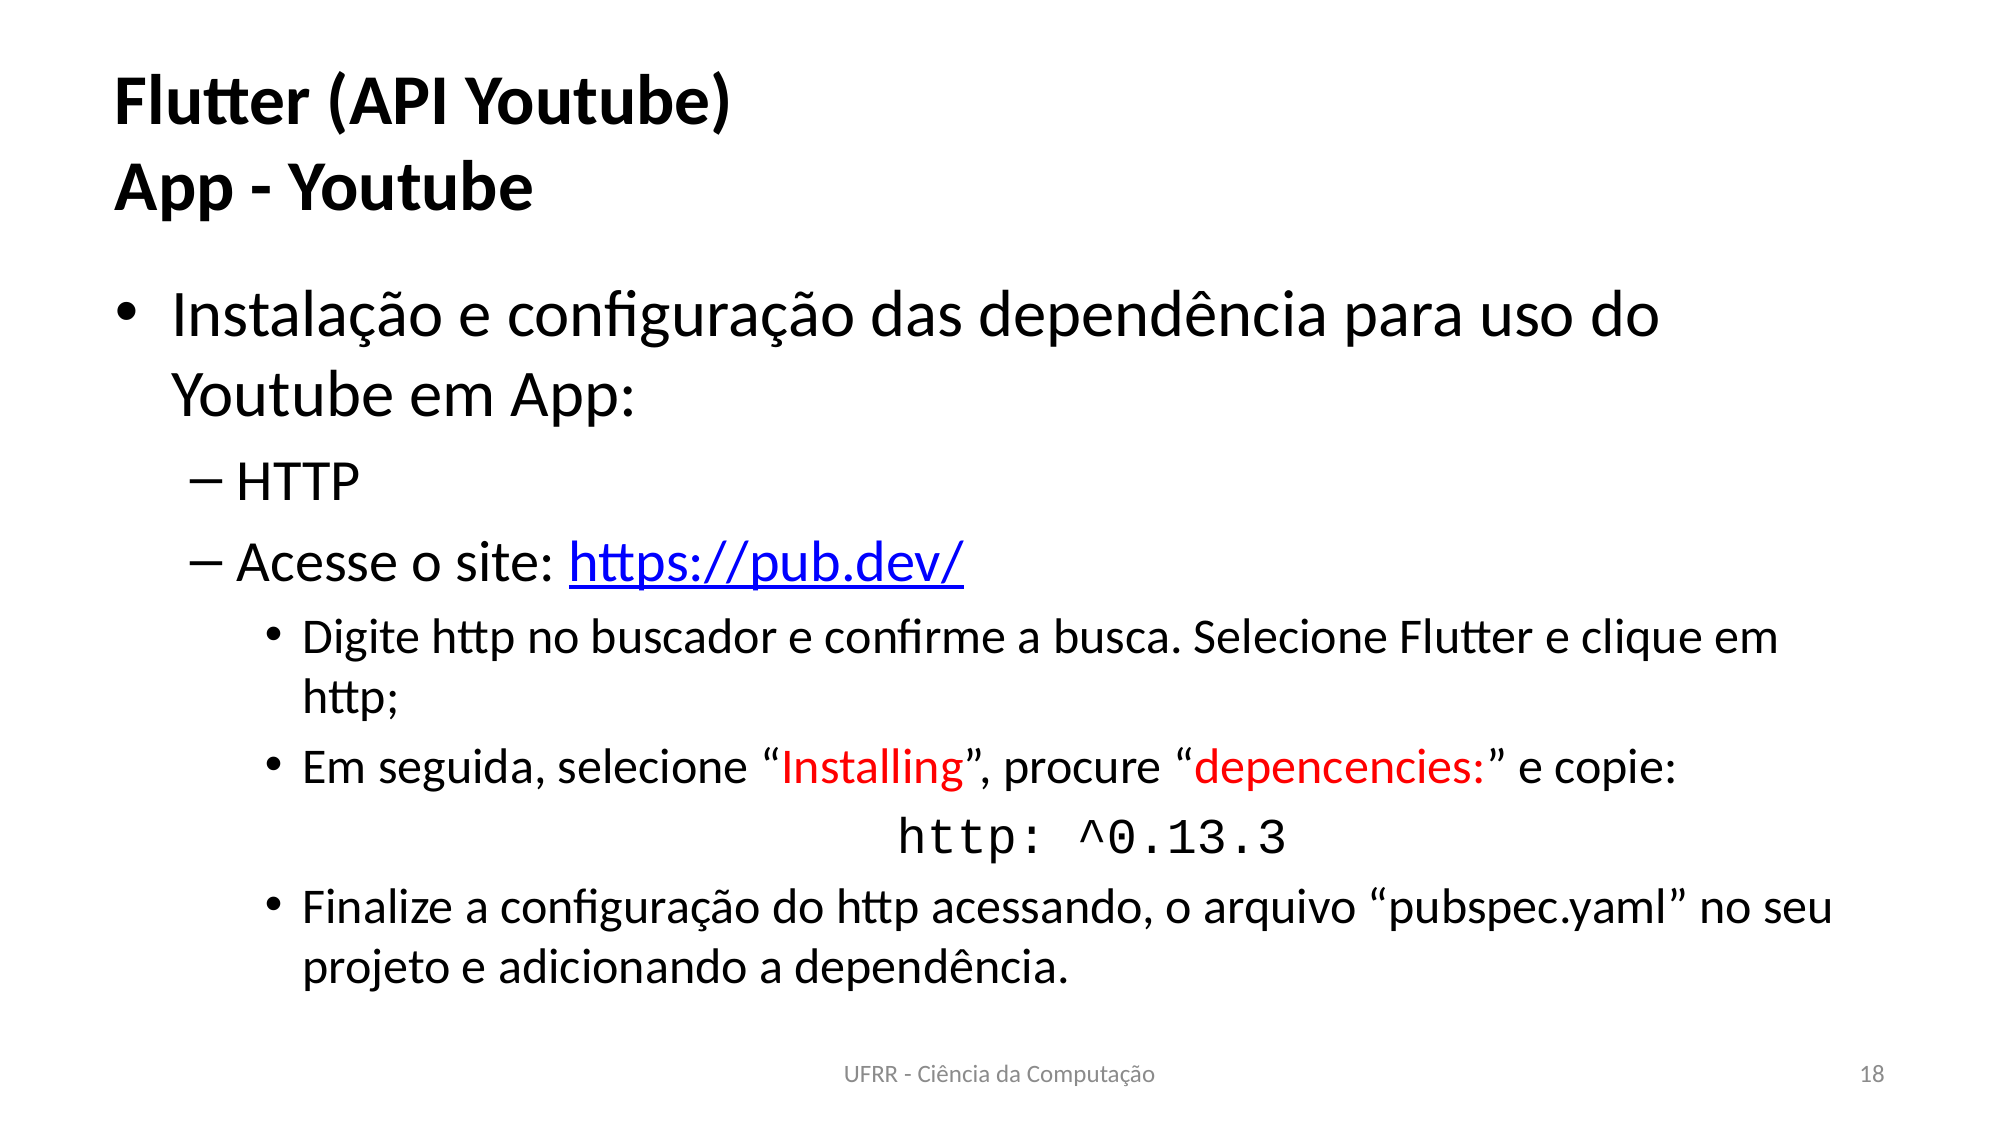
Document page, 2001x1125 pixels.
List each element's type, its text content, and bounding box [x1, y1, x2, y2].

slide_number 18 [1433, 1042, 1900, 1103]
footer UFRR - Ciência da Computação [683, 1042, 1317, 1103]
title Flutter (API Youtube) App - Youtube [99, 45, 1900, 233]
list Instalação e configuração das dependência para uso do Youtube em App: HTTP Acesse o site: https://pub.dev/ Digite http no buscador e confirme a busca. Selecione Flutter e clique em http; Em seguida, selecione “Installing”, procure “depencencies:” e copie: http: ^0.13.3 Finalize a configuração do http acessando, o arquivo “pubspec.yaml” no seu projeto e adicionando a dependência. [99, 262, 1900, 1005]
